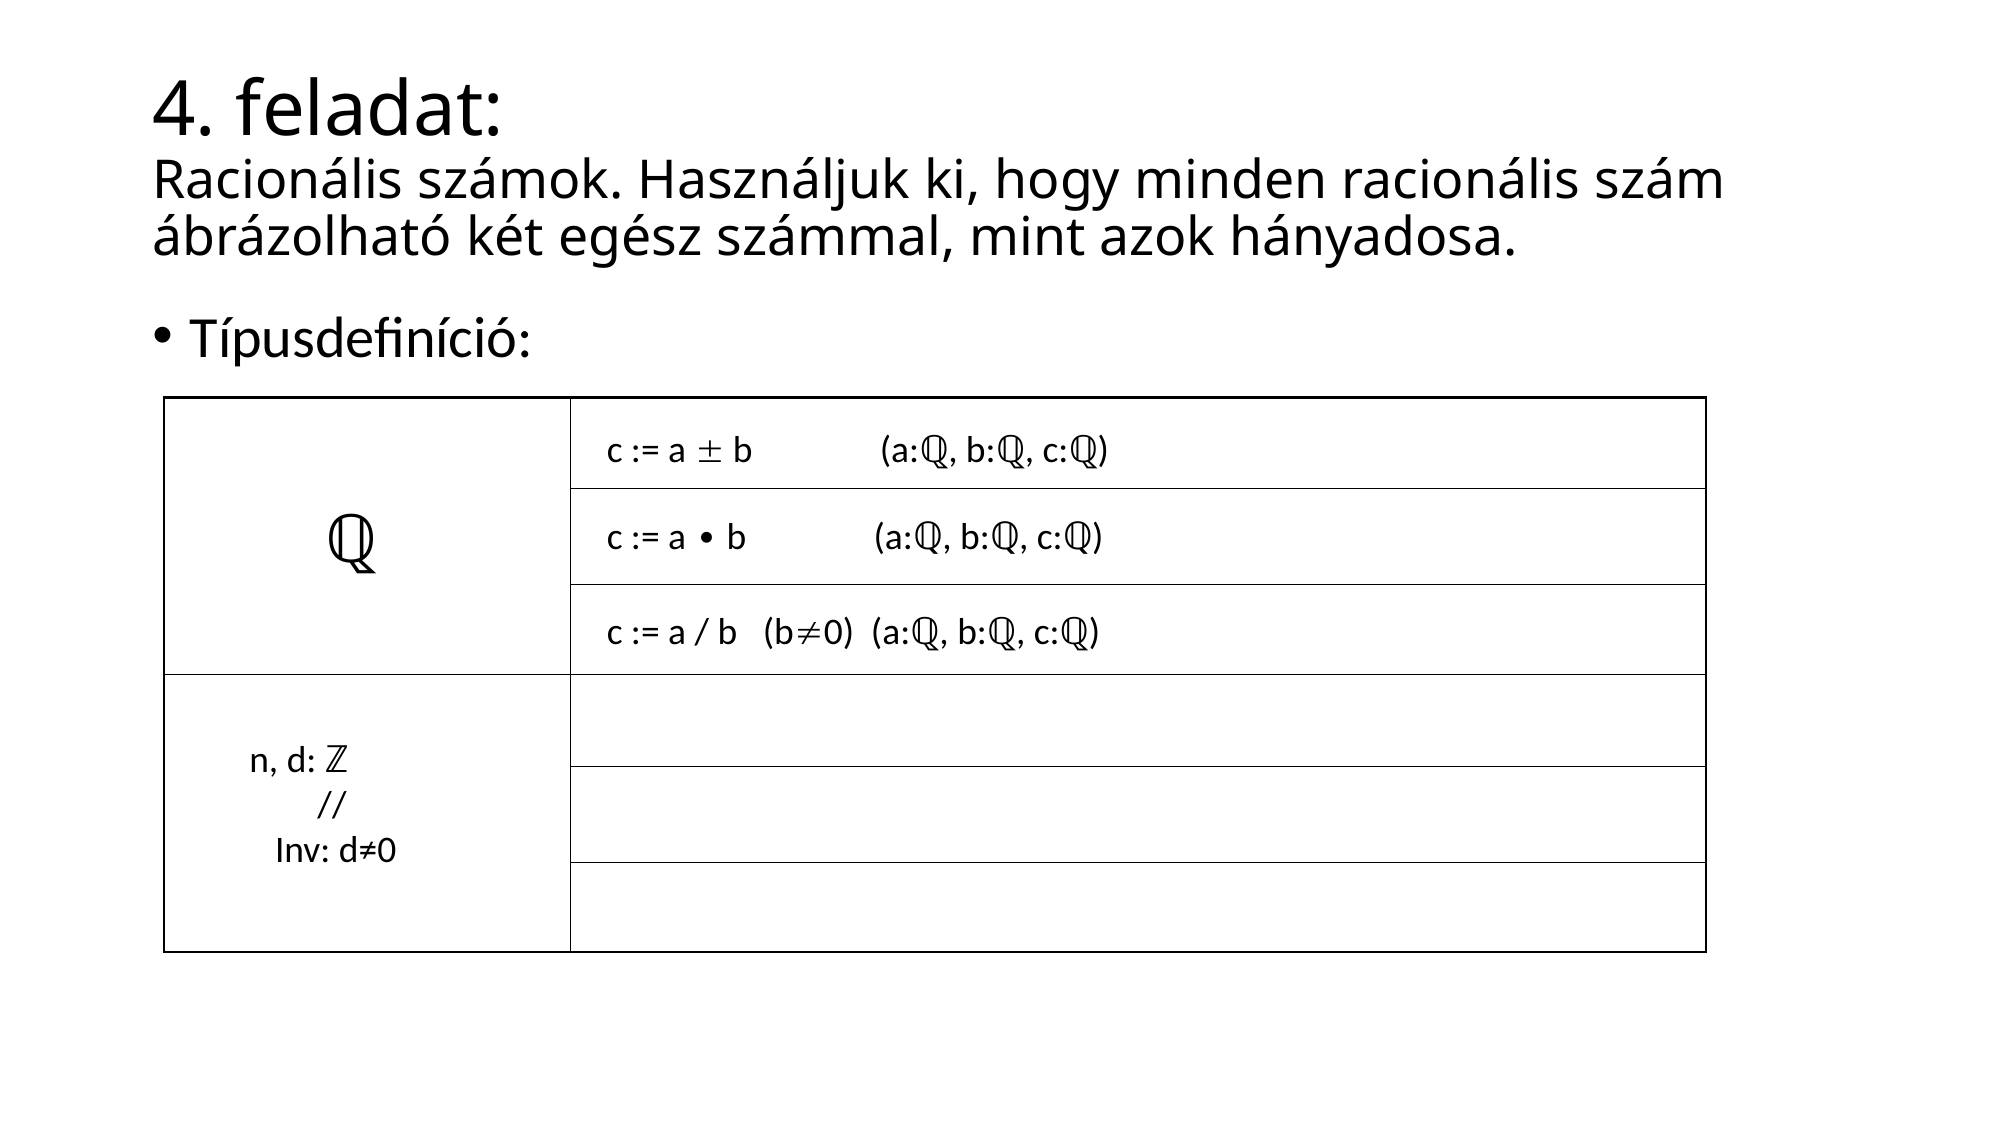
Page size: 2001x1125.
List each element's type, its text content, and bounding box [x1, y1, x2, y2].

text_box c := a / b (b0) (a:ℚ, b:ℚ, c:ℚ) [592, 599, 1675, 660]
list Típusdefiníció: [137, 299, 1863, 1014]
title 4. feladat: Racionális számok. Használjuk ki, hogy minden racionális szám ábrázolható két egész számmal, mint azok hányadosa. [137, 59, 1863, 278]
text_box [571, 676, 1707, 953]
text_box c := a ∙ b (a:ℚ, b:ℚ, c:ℚ) [592, 504, 1675, 565]
text_box c := a  b (a:ℚ, b:ℚ, c:ℚ) [592, 417, 1675, 477]
text_box ℚ [311, 488, 424, 583]
text_box [163, 676, 570, 953]
text_box [163, 396, 1707, 674]
